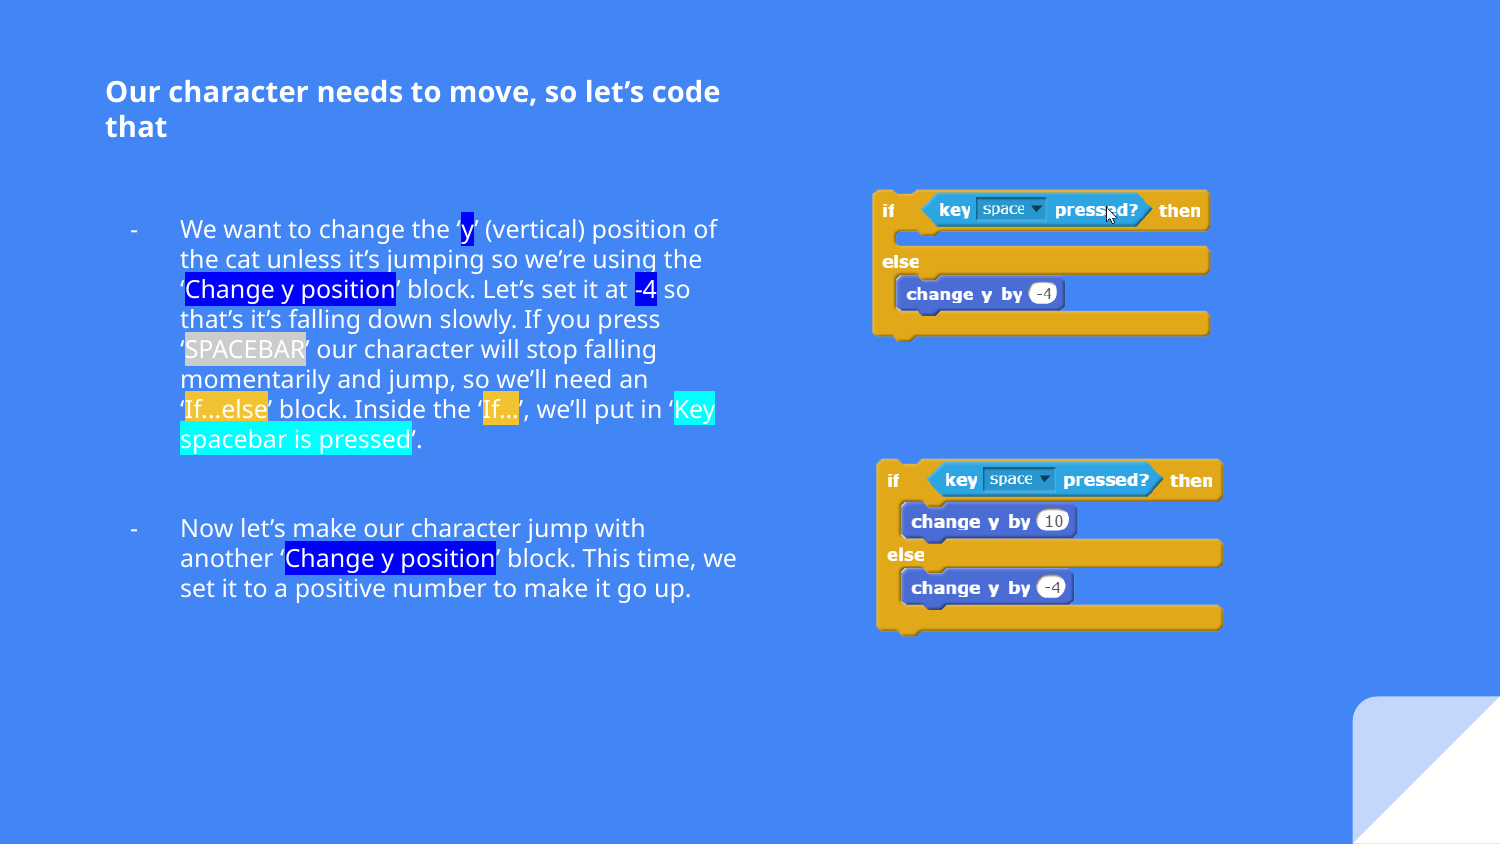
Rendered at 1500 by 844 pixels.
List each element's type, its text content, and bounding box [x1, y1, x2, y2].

text_box Our character needs to move, so let’s code that We want to change the ‘y’ (vertical) position of the cat unless it’s jumping so we’re using the ‘Change y position’ block. Let’s set it at -4 so that’s it’s falling down slowly. If you press ‘SPACEBAR’ our character will stop falling momentarily and jump, so we’ll need an ‘If...else’ block. Inside the ‘If…’, we’ll put in ‘Key spacebar is pressed’. Now let’s make our character jump with another ‘Change y position’ block. This time, we set it to a positive number to make it go up. [90, 58, 675, 785]
picture [671, 38, 1430, 786]
